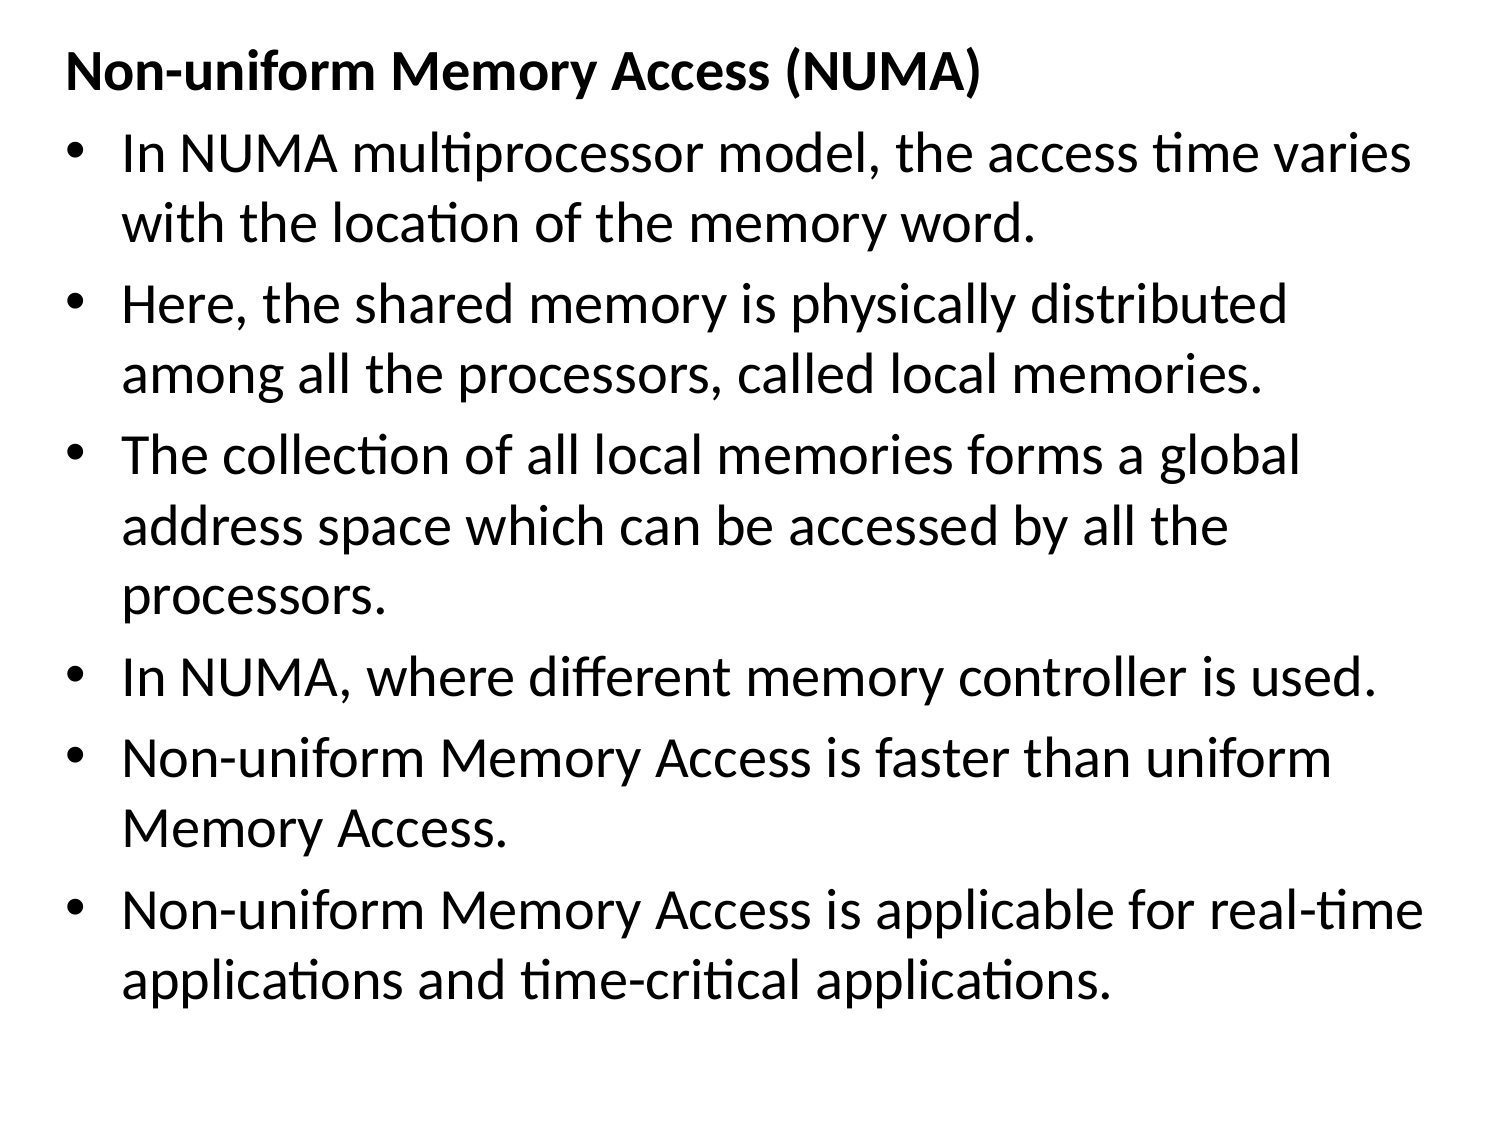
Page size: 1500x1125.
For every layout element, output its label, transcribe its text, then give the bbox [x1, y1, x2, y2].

list Non-uniform Memory Access (NUMA) In NUMA multiprocessor model, the access time varies with the location of the memory word. Here, the shared memory is physically distributed among all the processors, called local memories. The collection of all local memories forms a global address space which can be accessed by all the processors. In NUMA, where different memory controller is used. Non-uniform Memory Access is faster than uniform Memory Access. Non-uniform Memory Access is applicable for real-time applications and time-critical applications. [50, 24, 1475, 1088]
